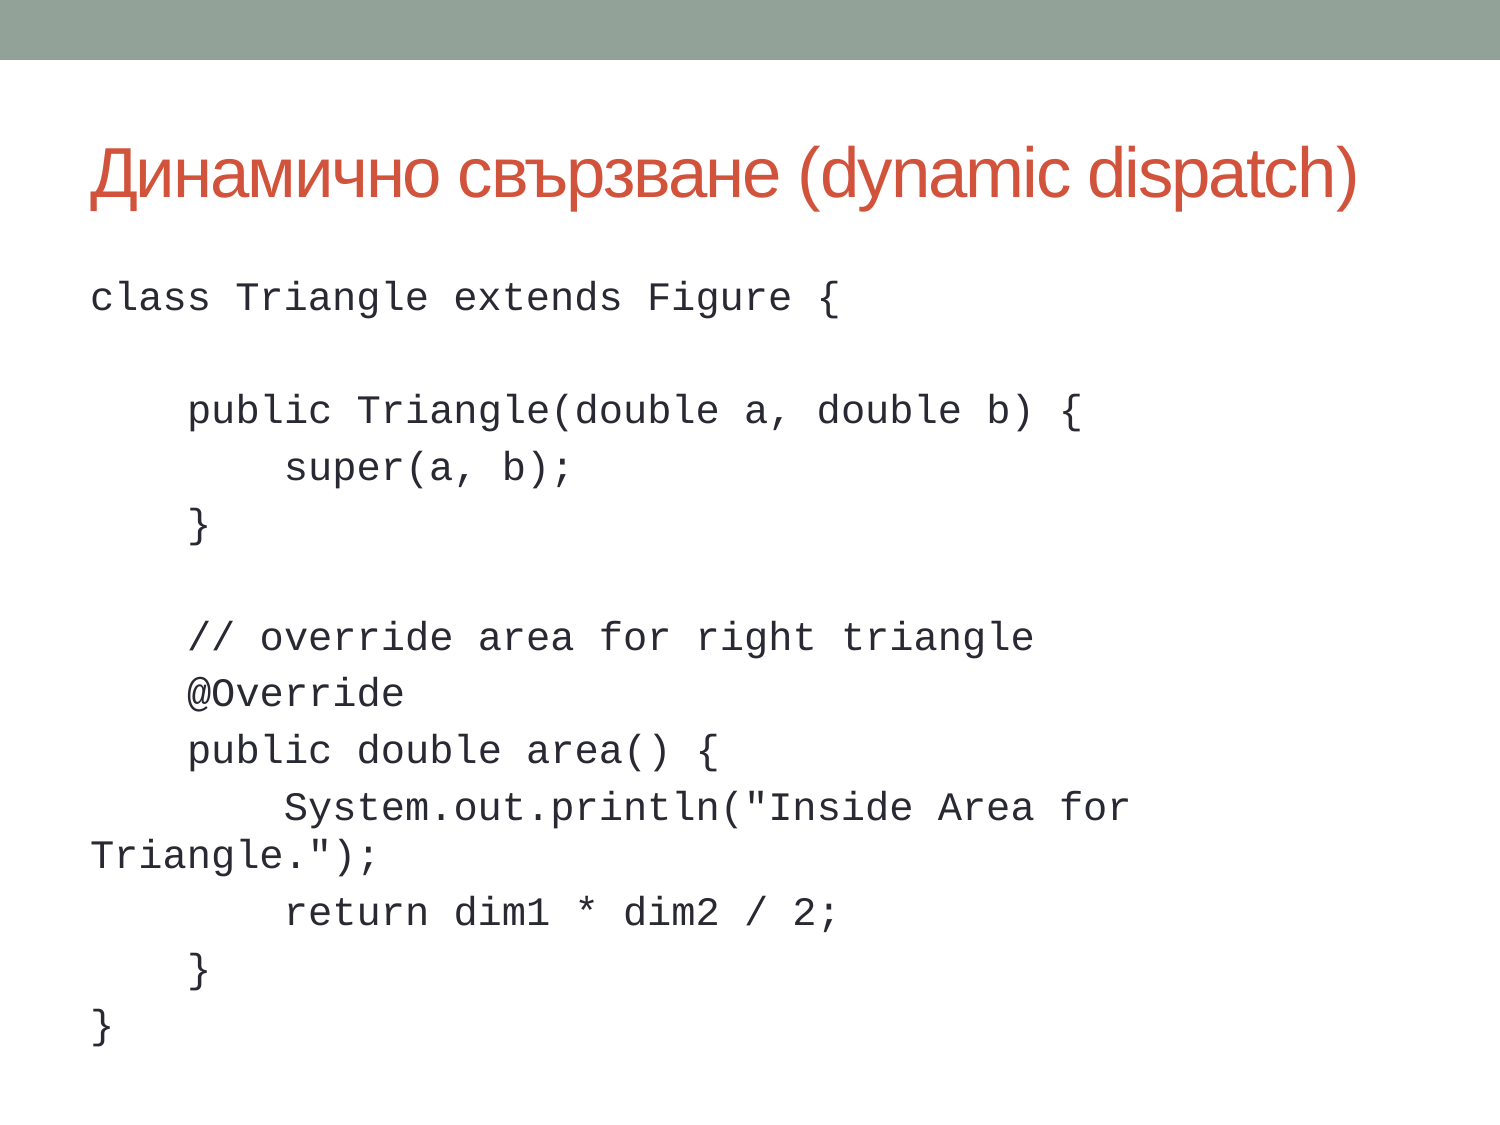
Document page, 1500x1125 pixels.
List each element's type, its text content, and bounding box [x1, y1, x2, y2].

list class Triangle extends Figure { public Triangle(double a, double b) { super(a, b); } // override area for right triangle @Override public double area() { System.out.println("Inside Area for Triangle."); return dim1 * dim2 / 2; } } [75, 262, 1425, 1063]
title Динамично свързване (dynamic dispatch) [75, 87, 1483, 250]
